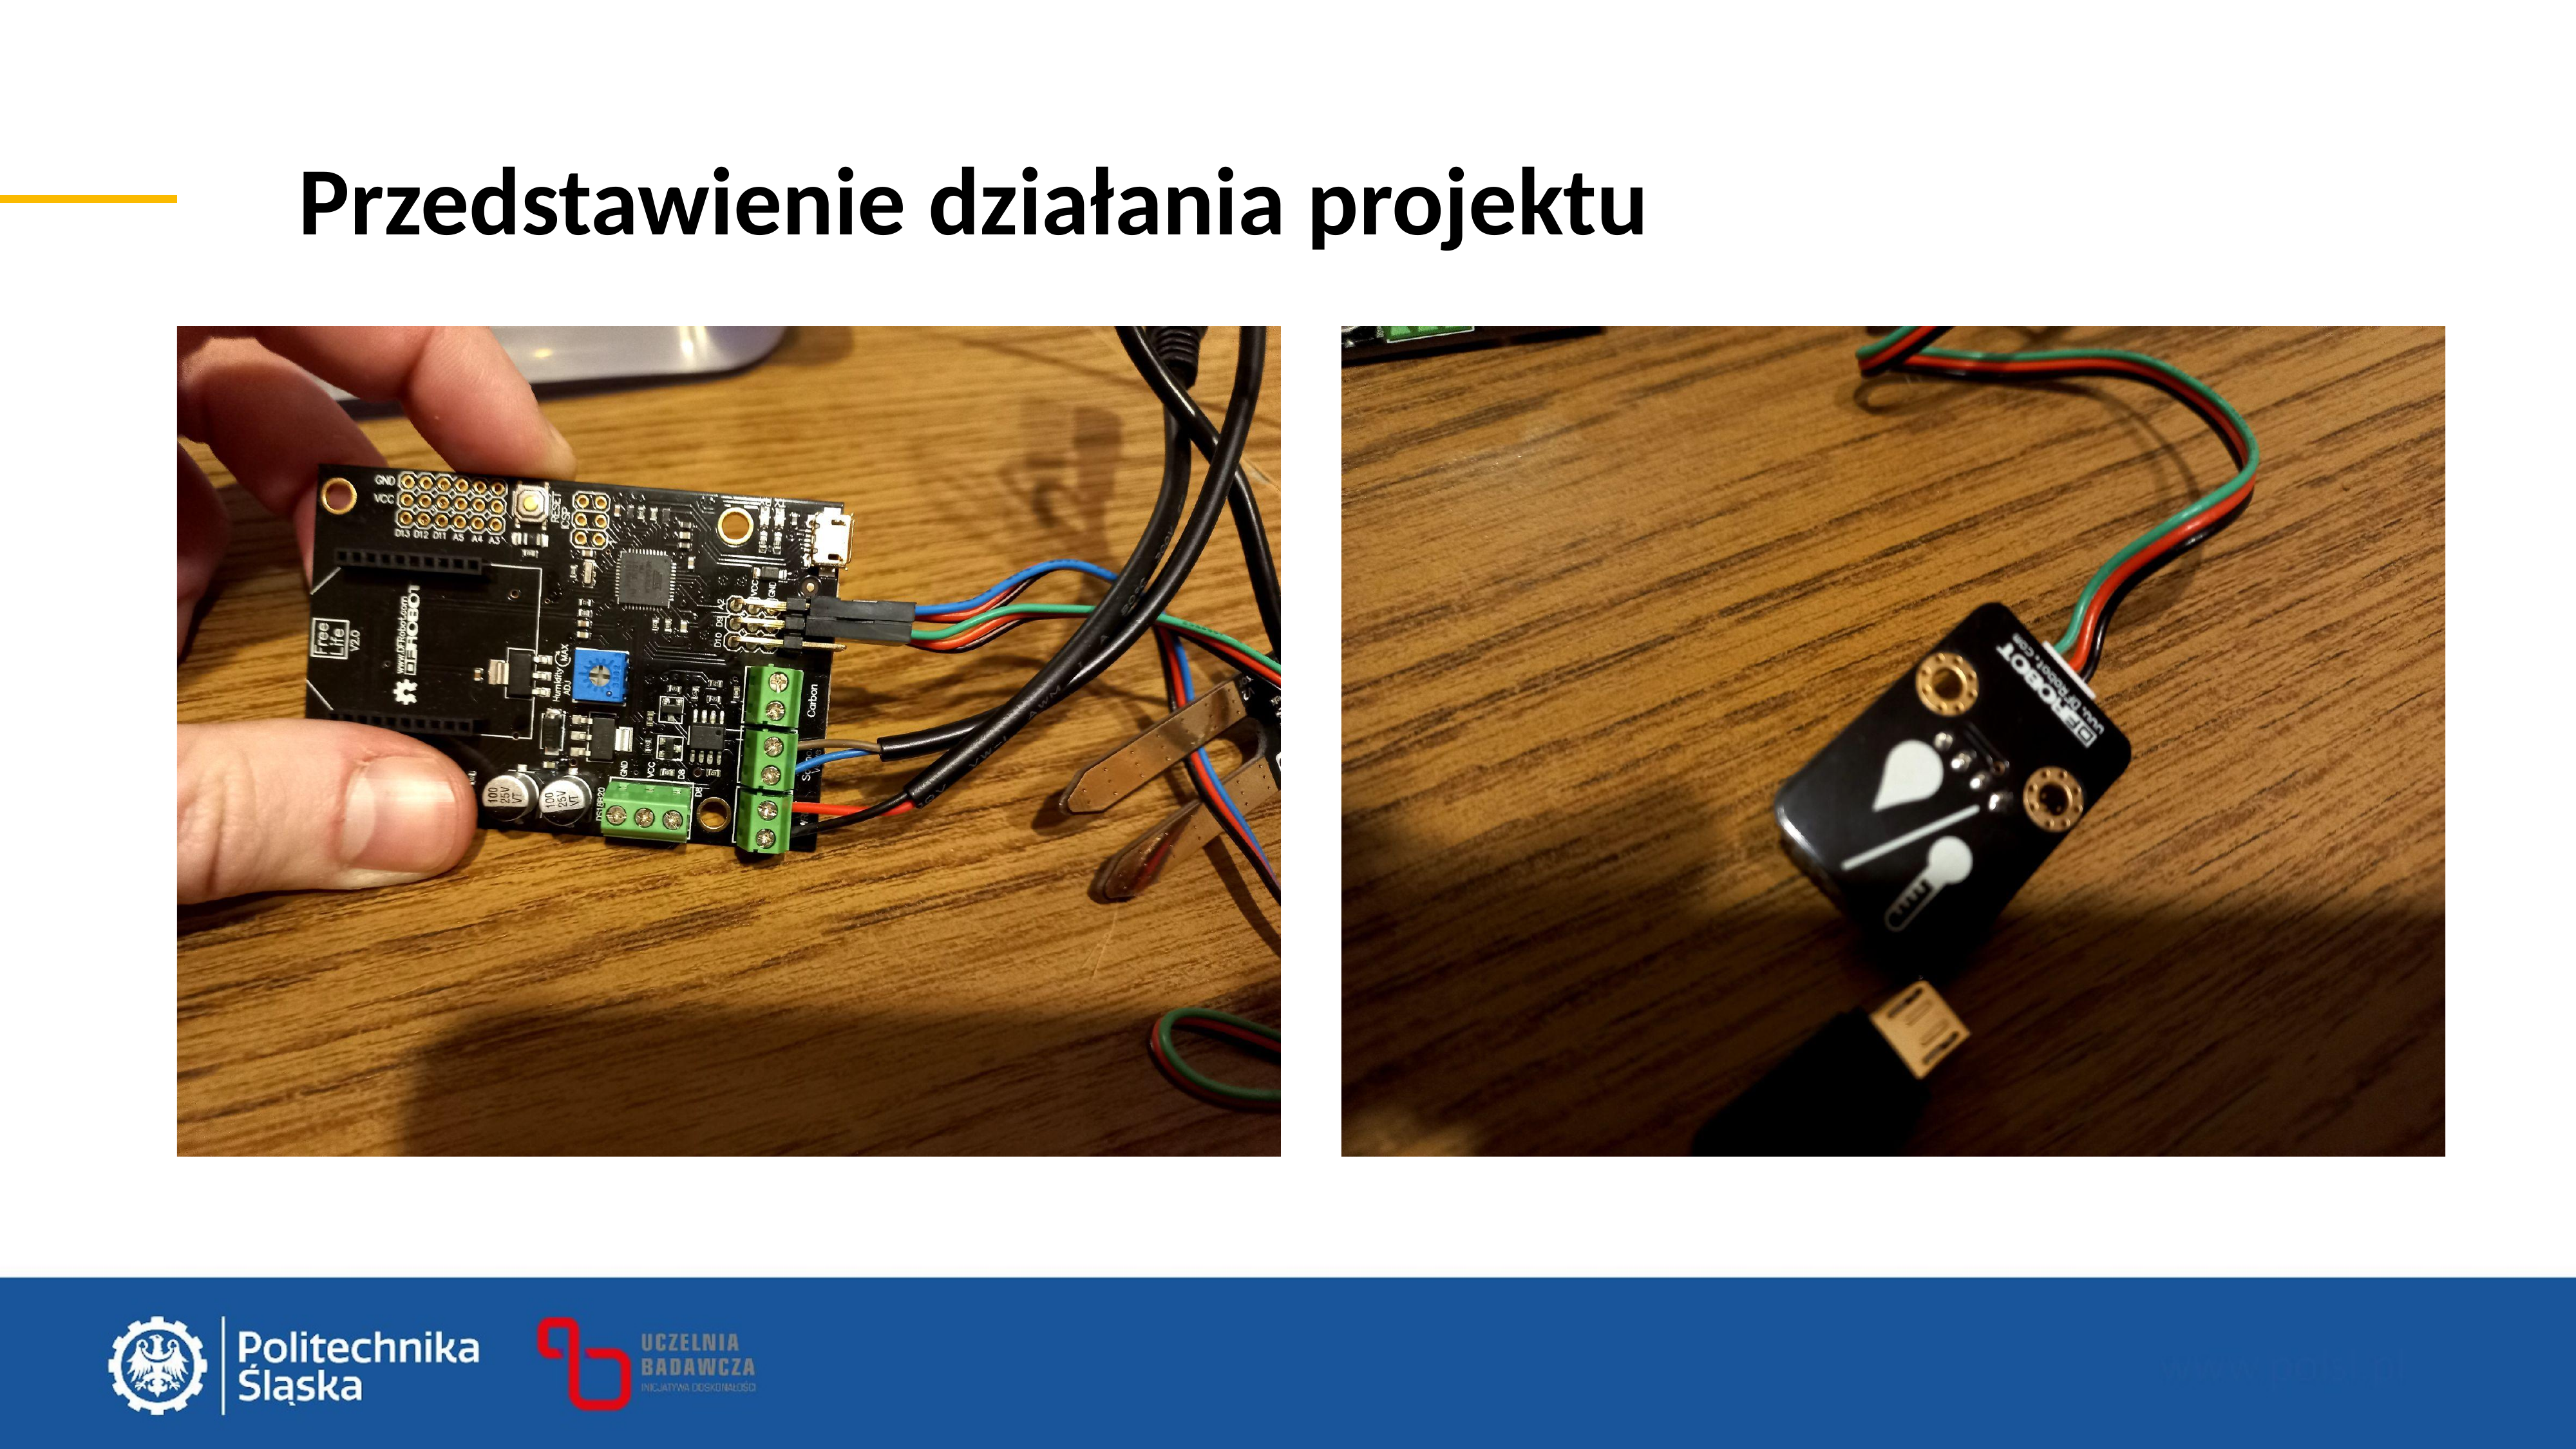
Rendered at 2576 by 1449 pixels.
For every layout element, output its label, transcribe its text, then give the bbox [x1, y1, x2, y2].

text_box Przedstawienie działania projektu [298, 138, 2399, 254]
picture [0, 0, 2576, 1449]
text_box [298, 439, 2399, 1209]
